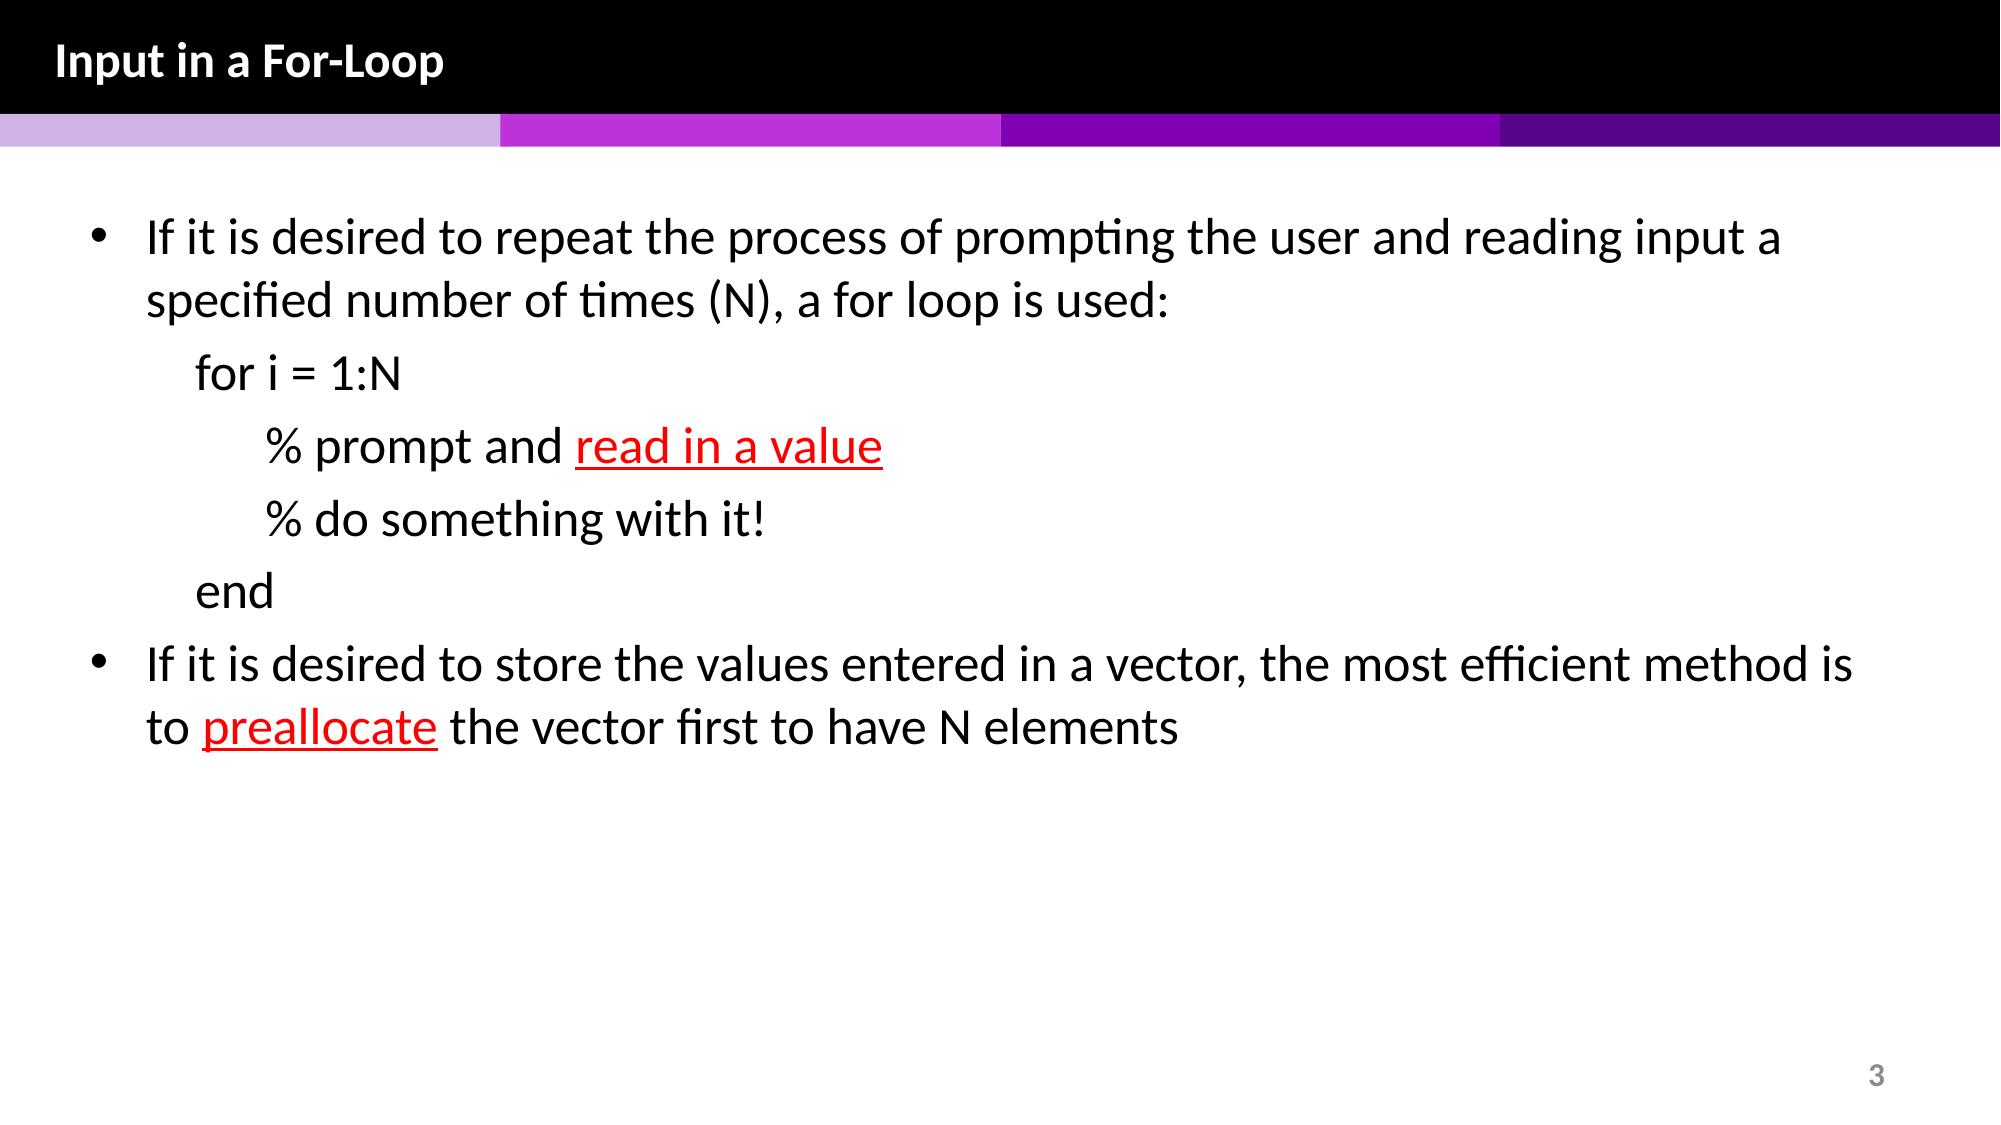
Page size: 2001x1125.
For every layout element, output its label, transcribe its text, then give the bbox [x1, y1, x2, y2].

text_box If it is desired to repeat the process of prompting the user and reading input a specified number of times (N), a for loop is used: for i = 1:N % prompt and read in a value % do something with it! end If it is desired to store the values entered in a vector, the most efficient method is to preallocate the vector first to have N elements [74, 195, 1893, 916]
list Input in a For-Loop [39, 1, 1964, 114]
